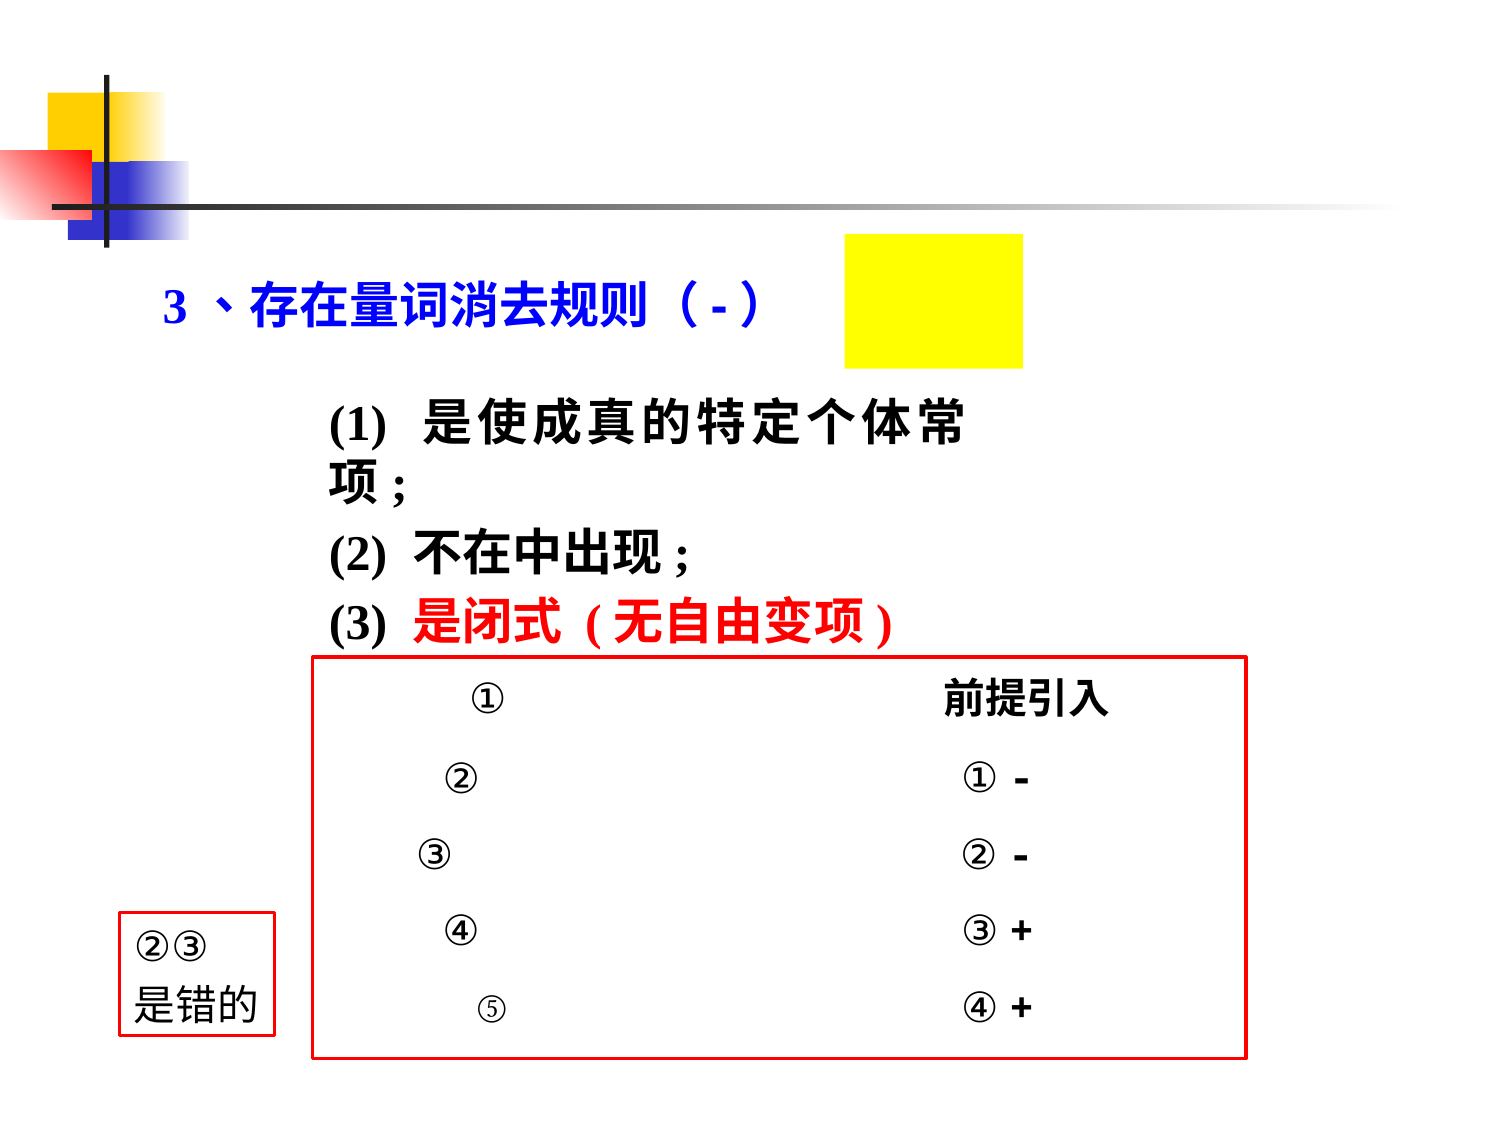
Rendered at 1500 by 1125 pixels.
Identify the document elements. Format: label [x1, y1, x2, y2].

text_box [312, 656, 1247, 1059]
